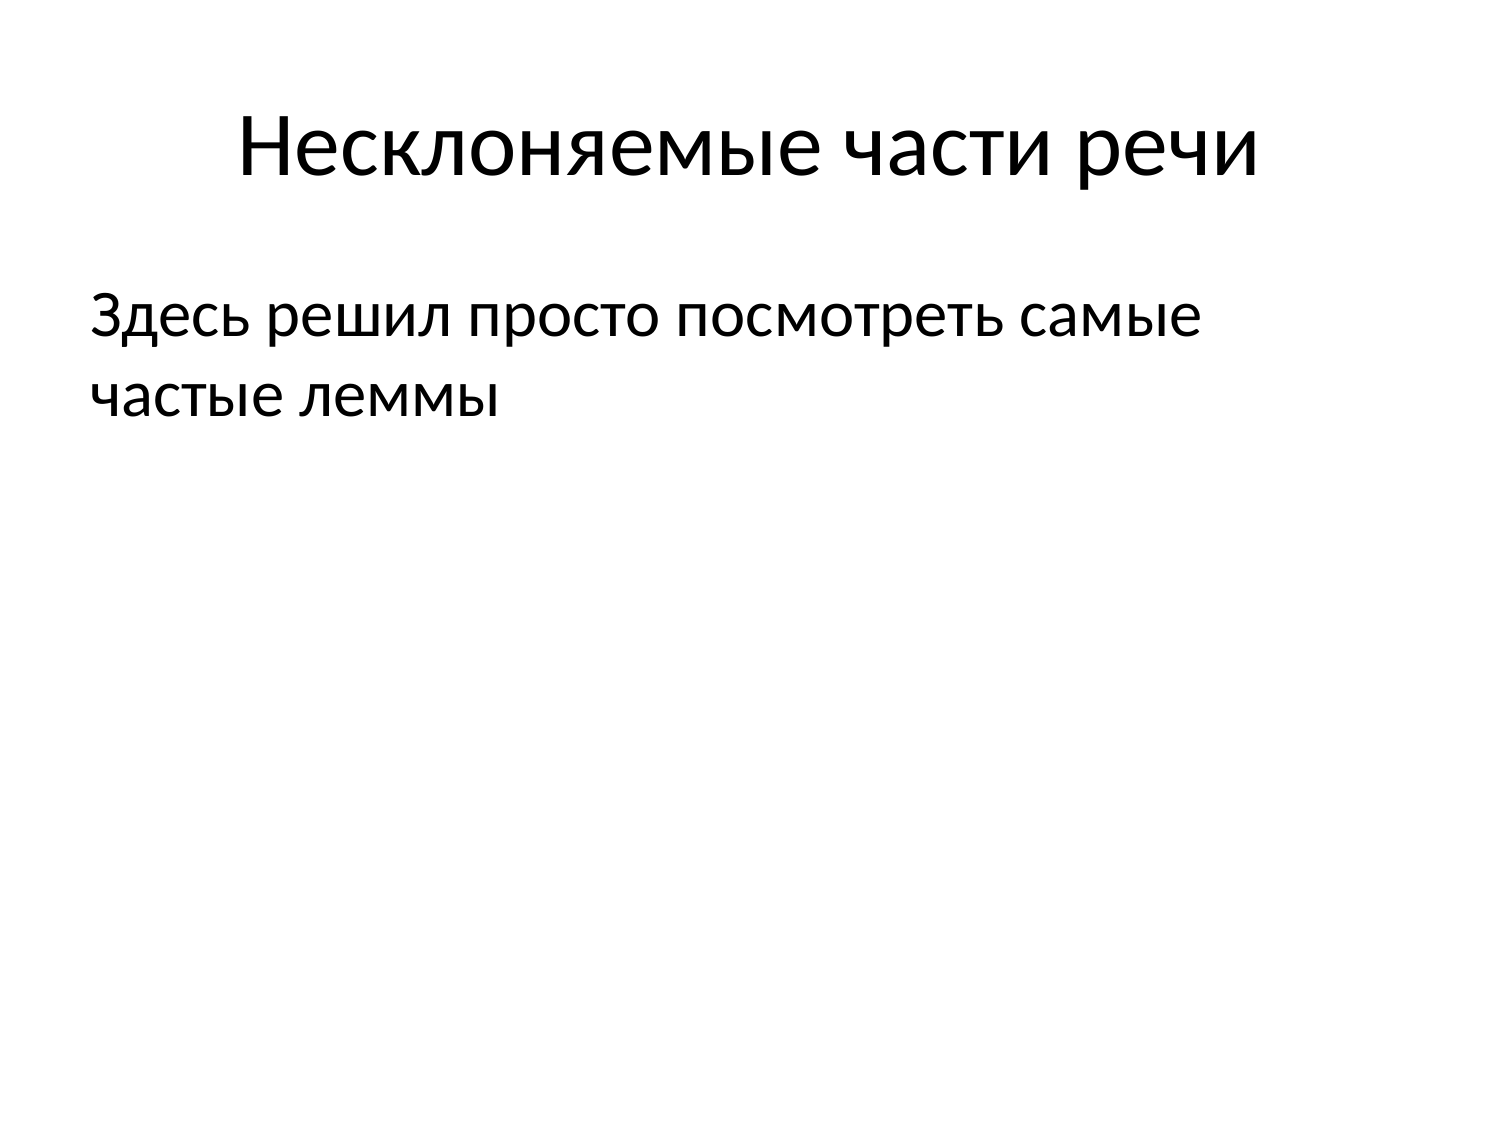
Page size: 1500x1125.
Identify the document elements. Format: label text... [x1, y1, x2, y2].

list Здесь решил просто посмотреть самые частые леммы [75, 262, 1425, 1005]
title Несклоняемые части речи [75, 45, 1425, 233]
